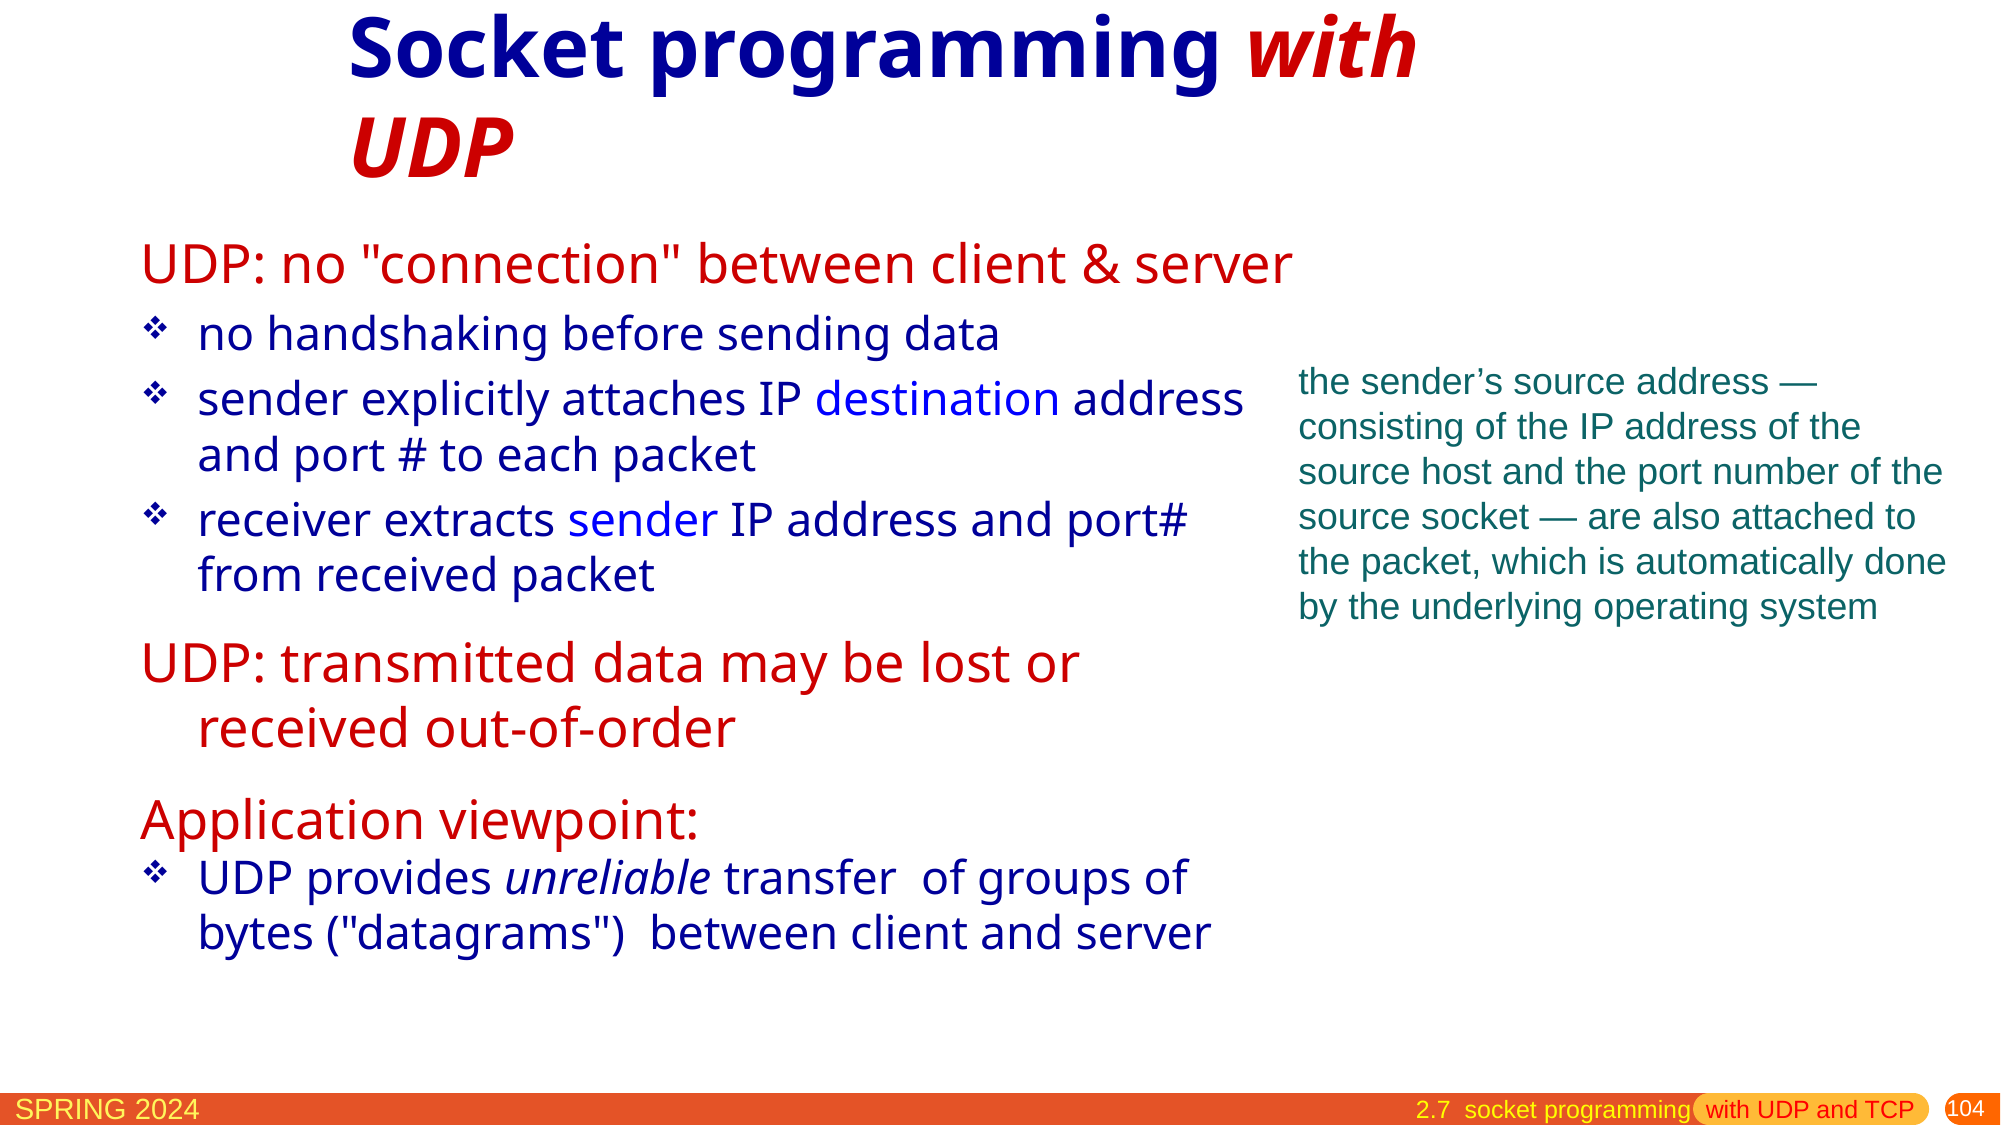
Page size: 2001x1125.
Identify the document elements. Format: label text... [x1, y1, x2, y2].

text_box 2.7 socket programming with UDP and TCP [1394, 1086, 1934, 1125]
text_box the sender’s source address —consisting of the IP address of the source host and the port number of the source socket — are also attached to the packet, which is automatically done by the underlying operating system [1283, 349, 1981, 635]
list UDP: no "connection" between client & server no handshaking before sending data sender explicitly attaches IP destination address and port # to each packet receiver extracts sender IP address and port# from received packet UDP: transmitted data may be lost or received out-of-order Application viewpoint: UDP provides unreliable transfer of groups of bytes ("datagrams") between client and server [125, 222, 1318, 985]
title Socket programming with UDP [333, 0, 1609, 188]
